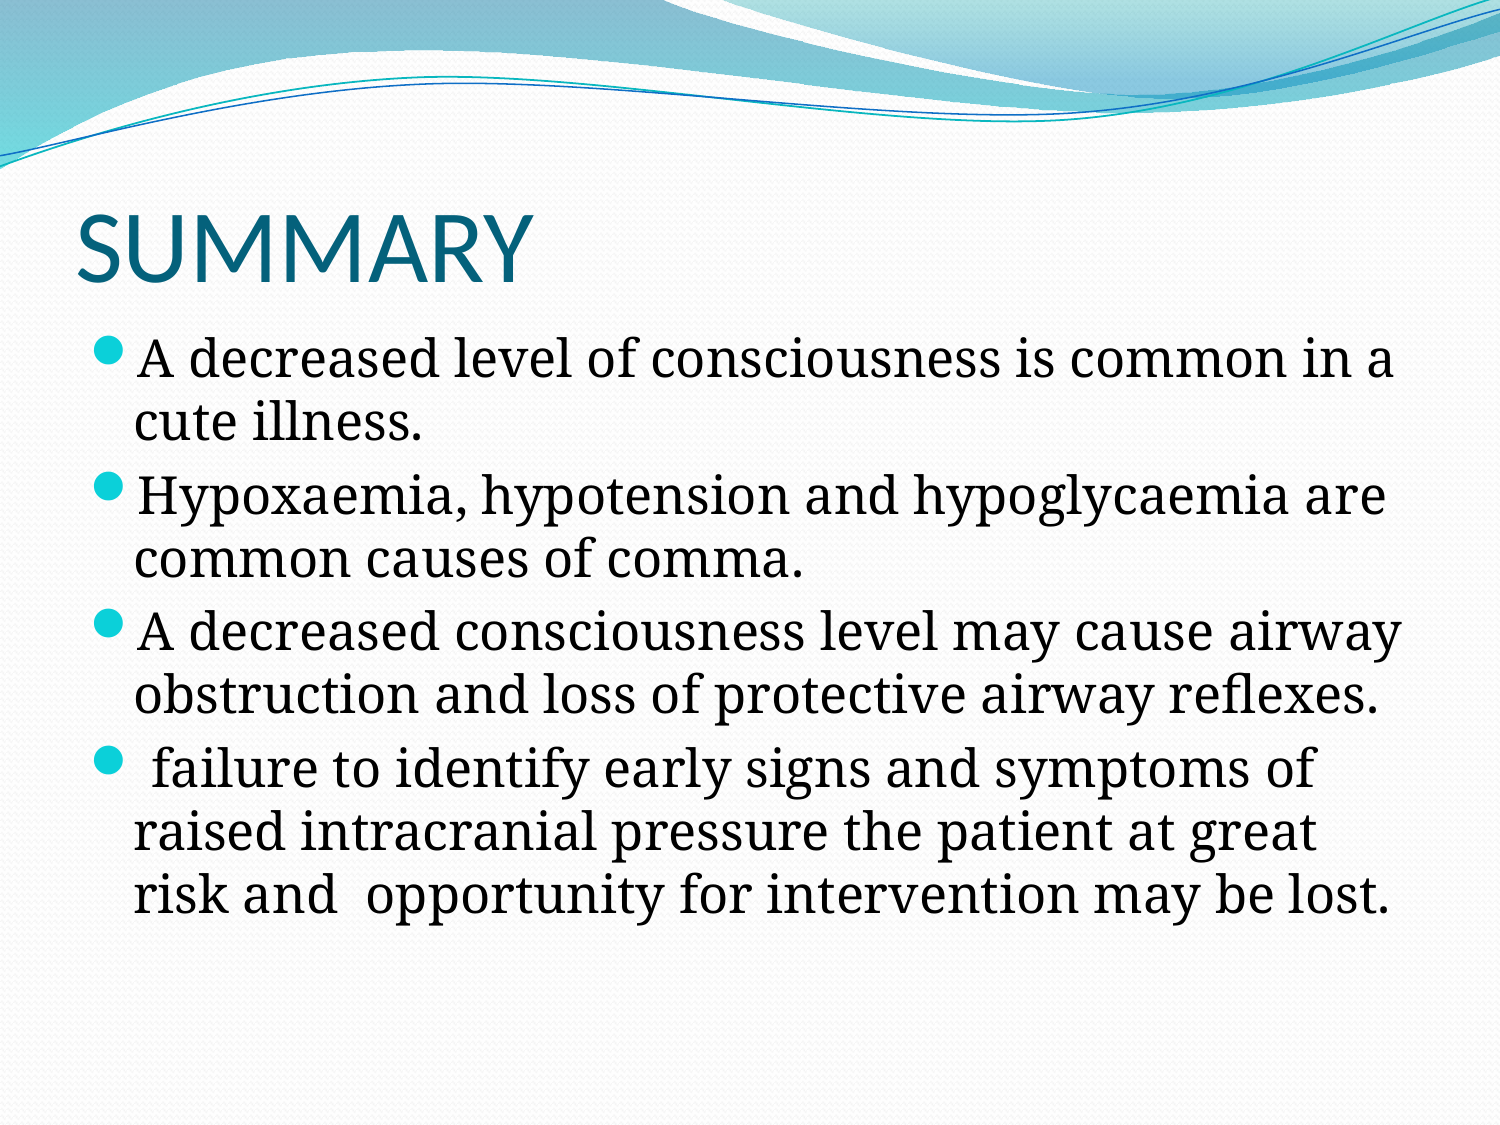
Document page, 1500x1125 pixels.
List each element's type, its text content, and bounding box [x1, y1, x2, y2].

title SUMMARY [75, 115, 1425, 303]
list A decreased level of consciousness is common in a cute illness. Hypoxaemia, hypotension and hypoglycaemia are common causes of comma. A decreased consciousness level may cause airway obstruction and loss of protective airway reflexes. failure to identify early signs and symptoms of raised intracranial pressure the patient at great risk and opportunity for intervention may be lost. [75, 317, 1425, 1038]
